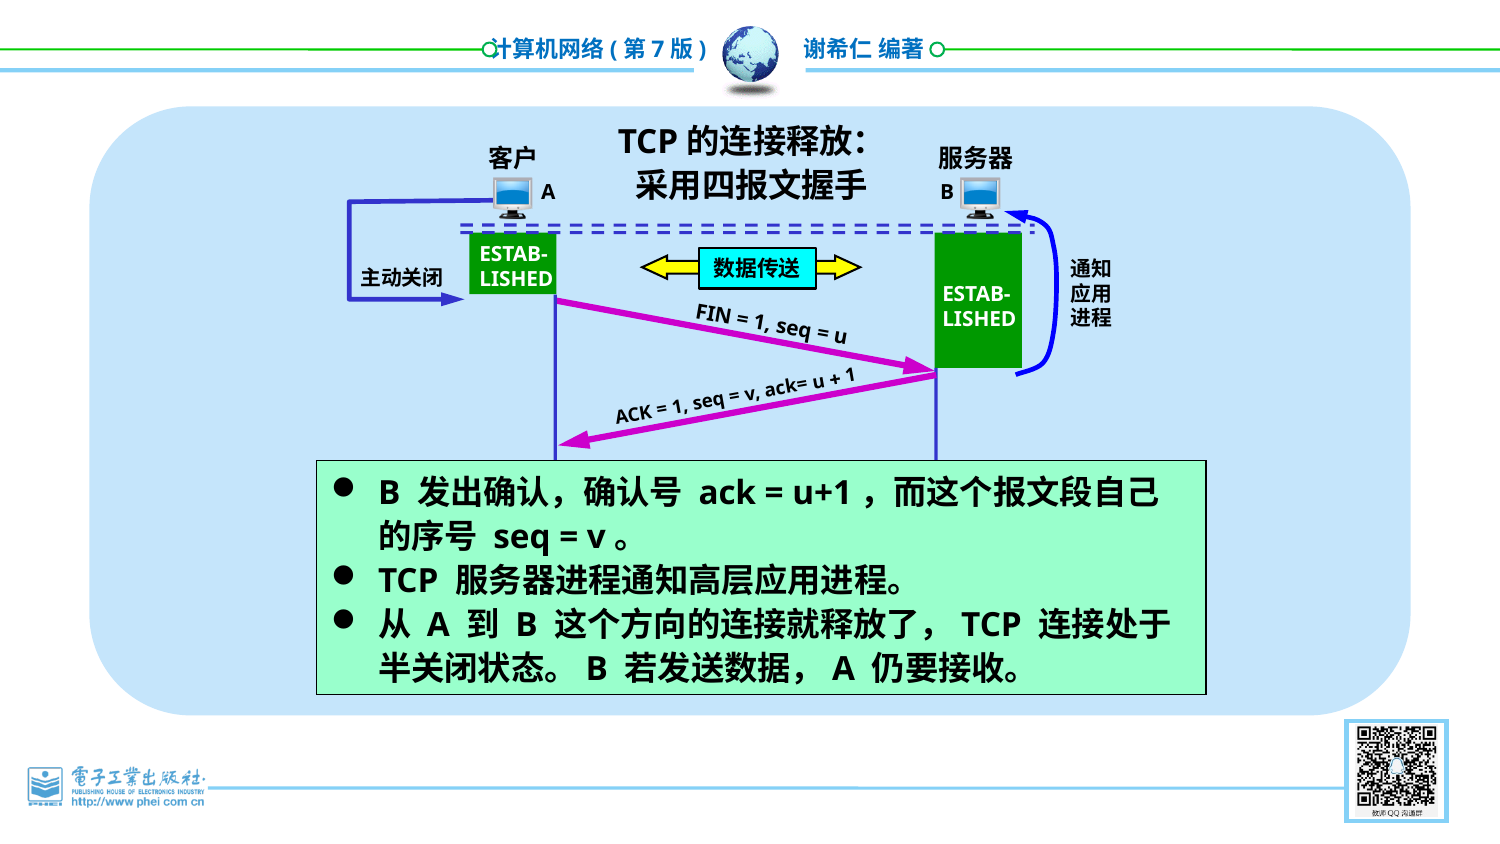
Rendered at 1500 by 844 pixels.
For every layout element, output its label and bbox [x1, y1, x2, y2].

text_box [87, 104, 1413, 718]
picture [1355, 724, 1438, 817]
picture [720, 24, 780, 100]
picture [23, 764, 208, 809]
picture [490, 174, 536, 220]
picture [957, 174, 1003, 220]
